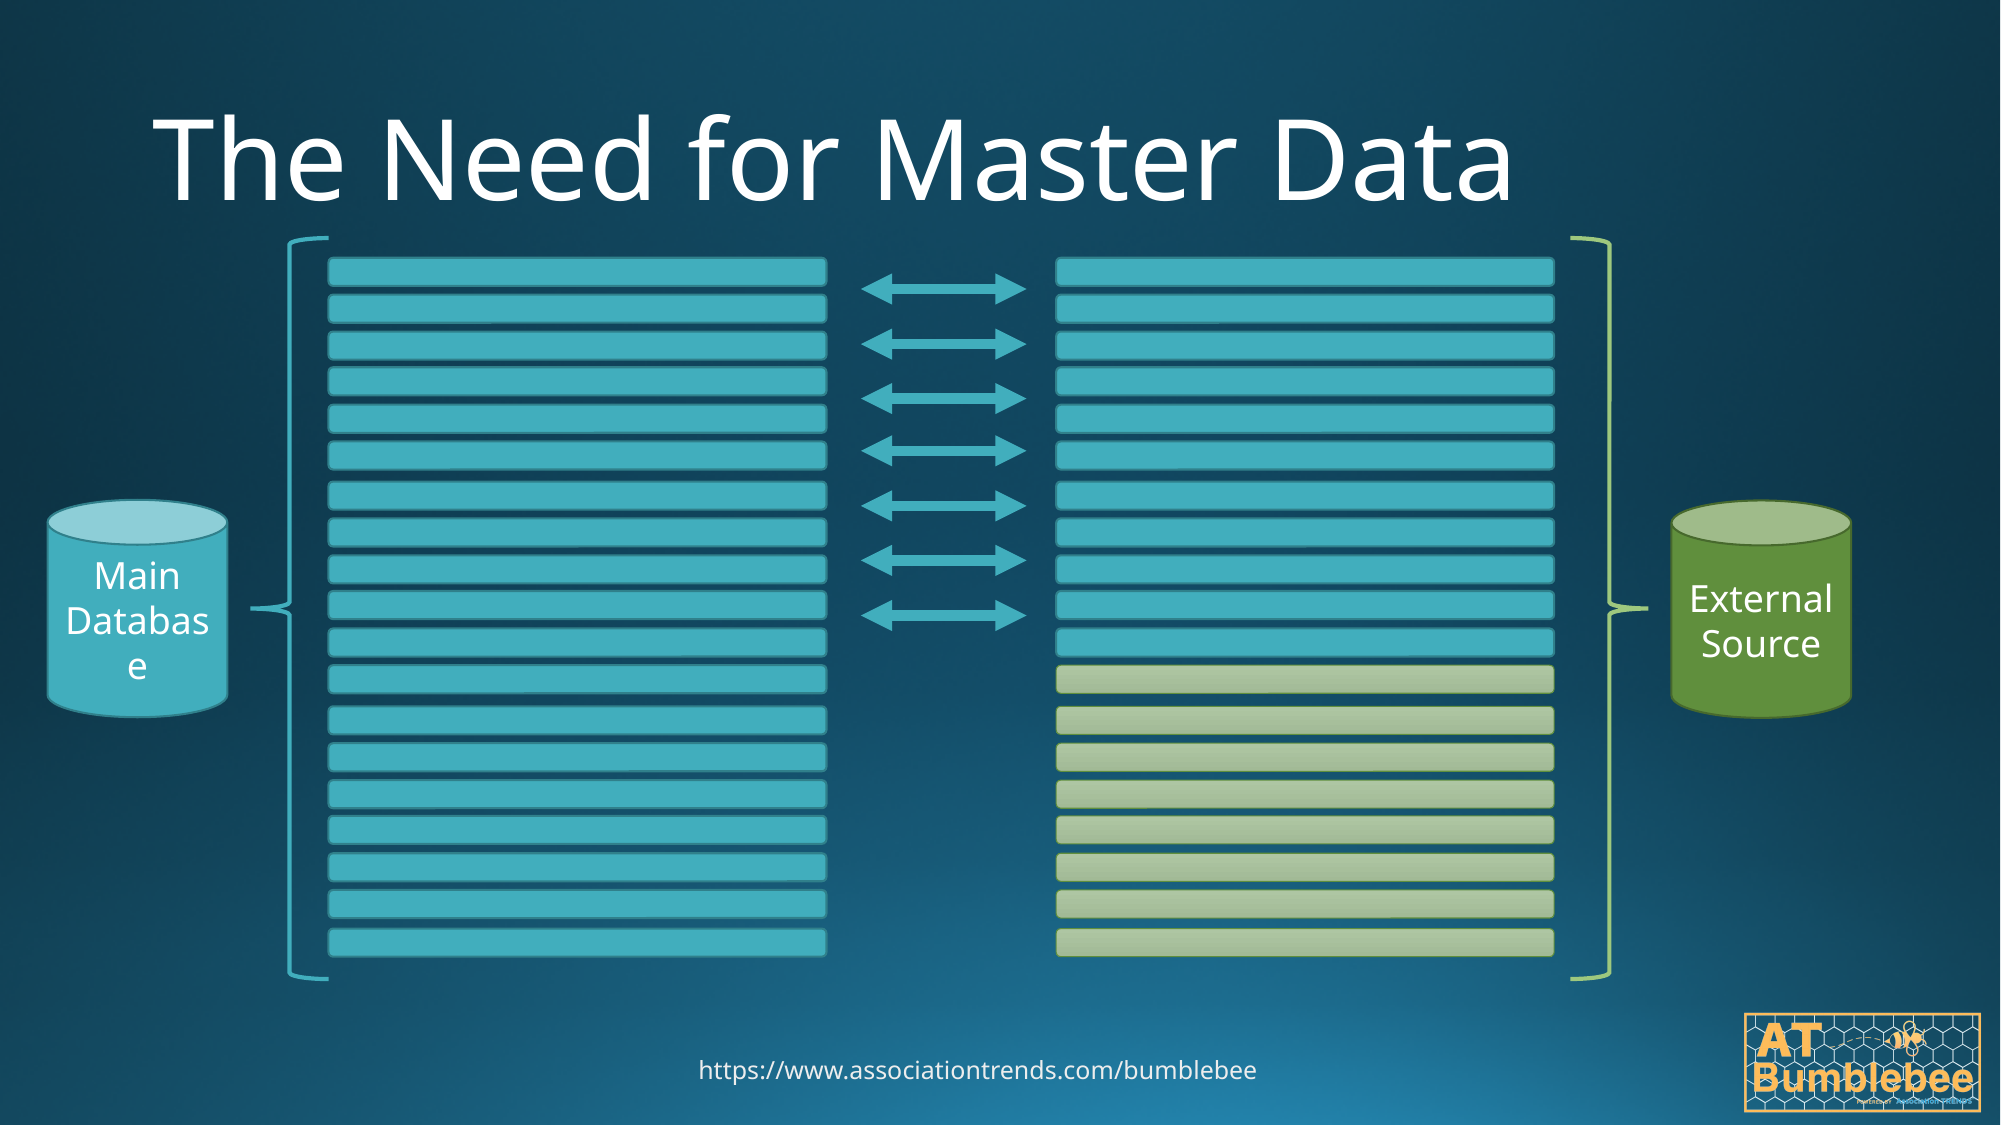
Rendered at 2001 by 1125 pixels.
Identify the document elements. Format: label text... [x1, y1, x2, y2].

text_box [327, 403, 828, 434]
text_box [327, 330, 828, 361]
text_box [327, 293, 828, 324]
text_box [327, 440, 828, 471]
text_box groups [1673, 502, 1849, 544]
text_box [327, 589, 828, 621]
text_box [1055, 815, 1555, 845]
text_box [327, 554, 828, 585]
text_box [1055, 627, 1556, 658]
text_box [327, 627, 828, 658]
text_box [1055, 440, 1556, 471]
text_box [1055, 330, 1556, 361]
text_box [250, 237, 329, 980]
text_box Main Database [46, 498, 229, 719]
text_box [1055, 928, 1555, 958]
text_box [327, 814, 828, 845]
text_box Map columns with identifying information [49, 501, 226, 543]
text_box [327, 705, 828, 736]
text_box [1055, 554, 1556, 585]
text_box [327, 664, 828, 695]
text_box [1055, 589, 1556, 621]
text_box [1055, 705, 1555, 735]
text_box [327, 888, 828, 920]
text_box [327, 480, 828, 511]
text_box [1055, 256, 1556, 287]
text_box [1055, 889, 1555, 919]
text_box [1570, 237, 1649, 980]
text_box [1055, 742, 1555, 772]
text_box [1055, 480, 1556, 511]
text_box External Source [1670, 499, 1853, 719]
text_box [327, 927, 828, 958]
text_box [1055, 366, 1556, 397]
text_box [327, 366, 828, 397]
text_box [1055, 779, 1555, 809]
text_box [327, 742, 828, 773]
text_box [327, 779, 828, 810]
text_box [1055, 517, 1556, 548]
text_box [1055, 403, 1556, 434]
text_box [1055, 852, 1555, 882]
footer https://www.associationtrends.com/bumblebee [640, 1039, 1316, 1100]
text_box [1055, 664, 1555, 694]
text_box [327, 852, 828, 883]
picture [0, 0, 2001, 1125]
text_box [327, 517, 828, 548]
text_box [1055, 293, 1556, 324]
title The Need for Master Data [137, 55, 1863, 274]
text_box [327, 256, 828, 287]
